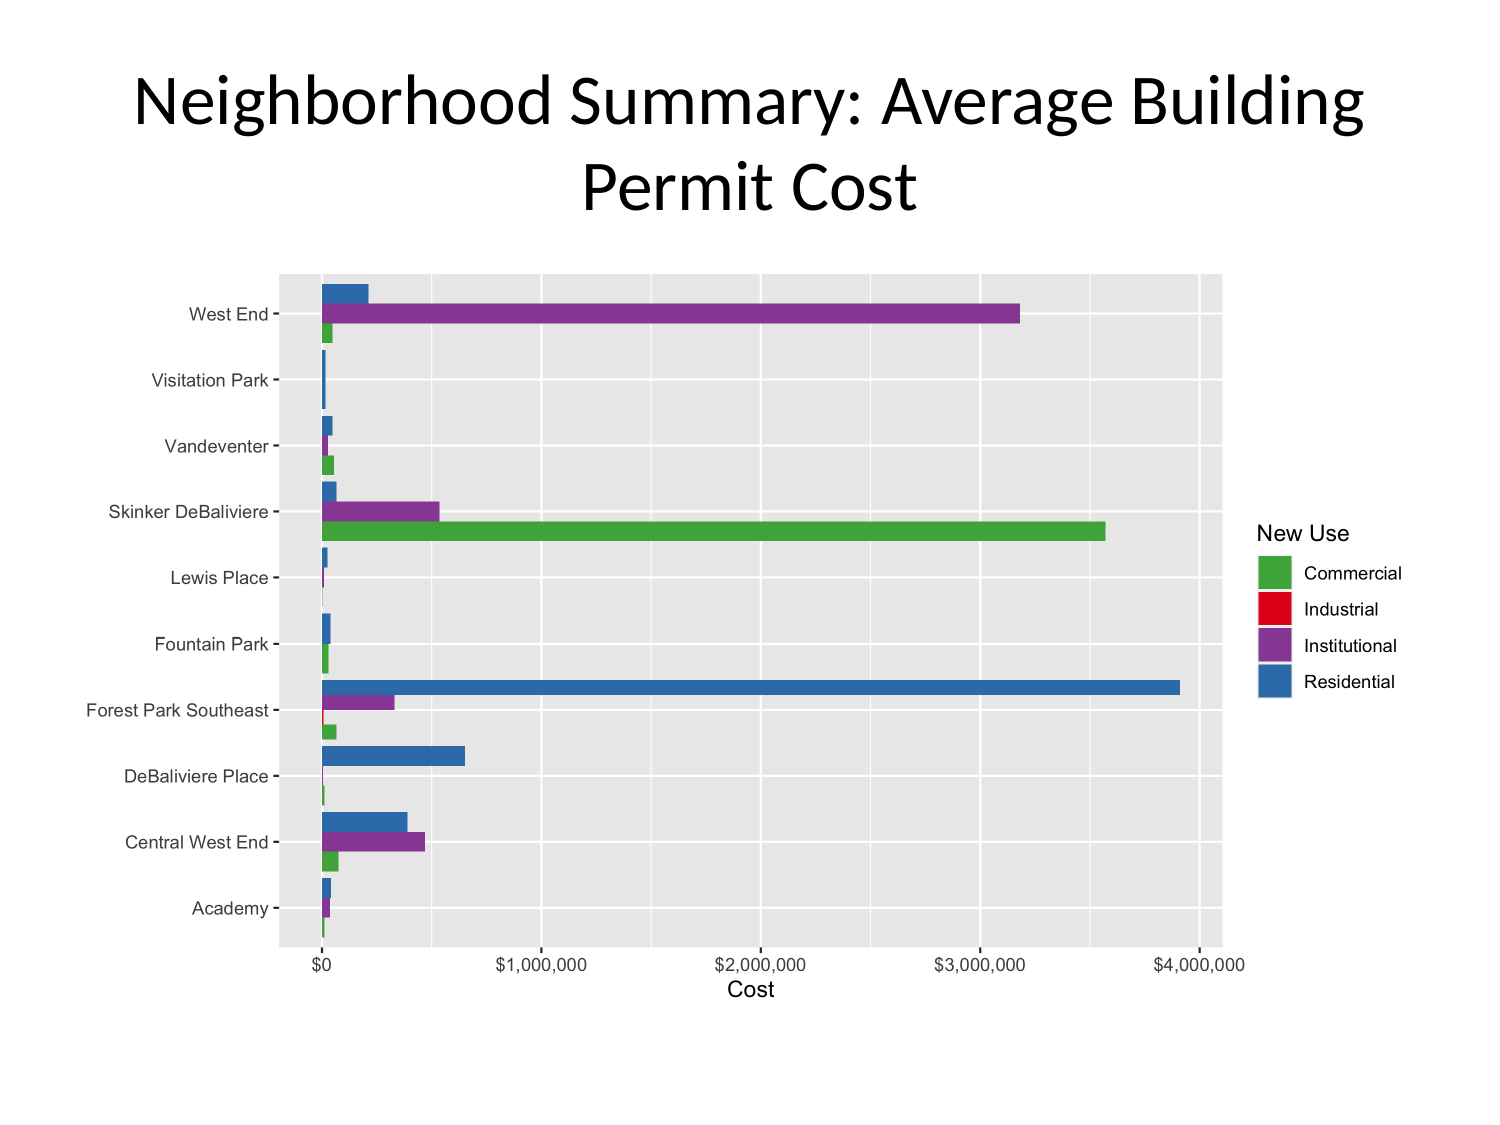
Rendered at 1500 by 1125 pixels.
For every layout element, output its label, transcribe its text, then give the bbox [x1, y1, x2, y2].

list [74, 262, 1426, 1013]
title Neighborhood Summary: Average Building Permit Cost [75, 45, 1425, 233]
